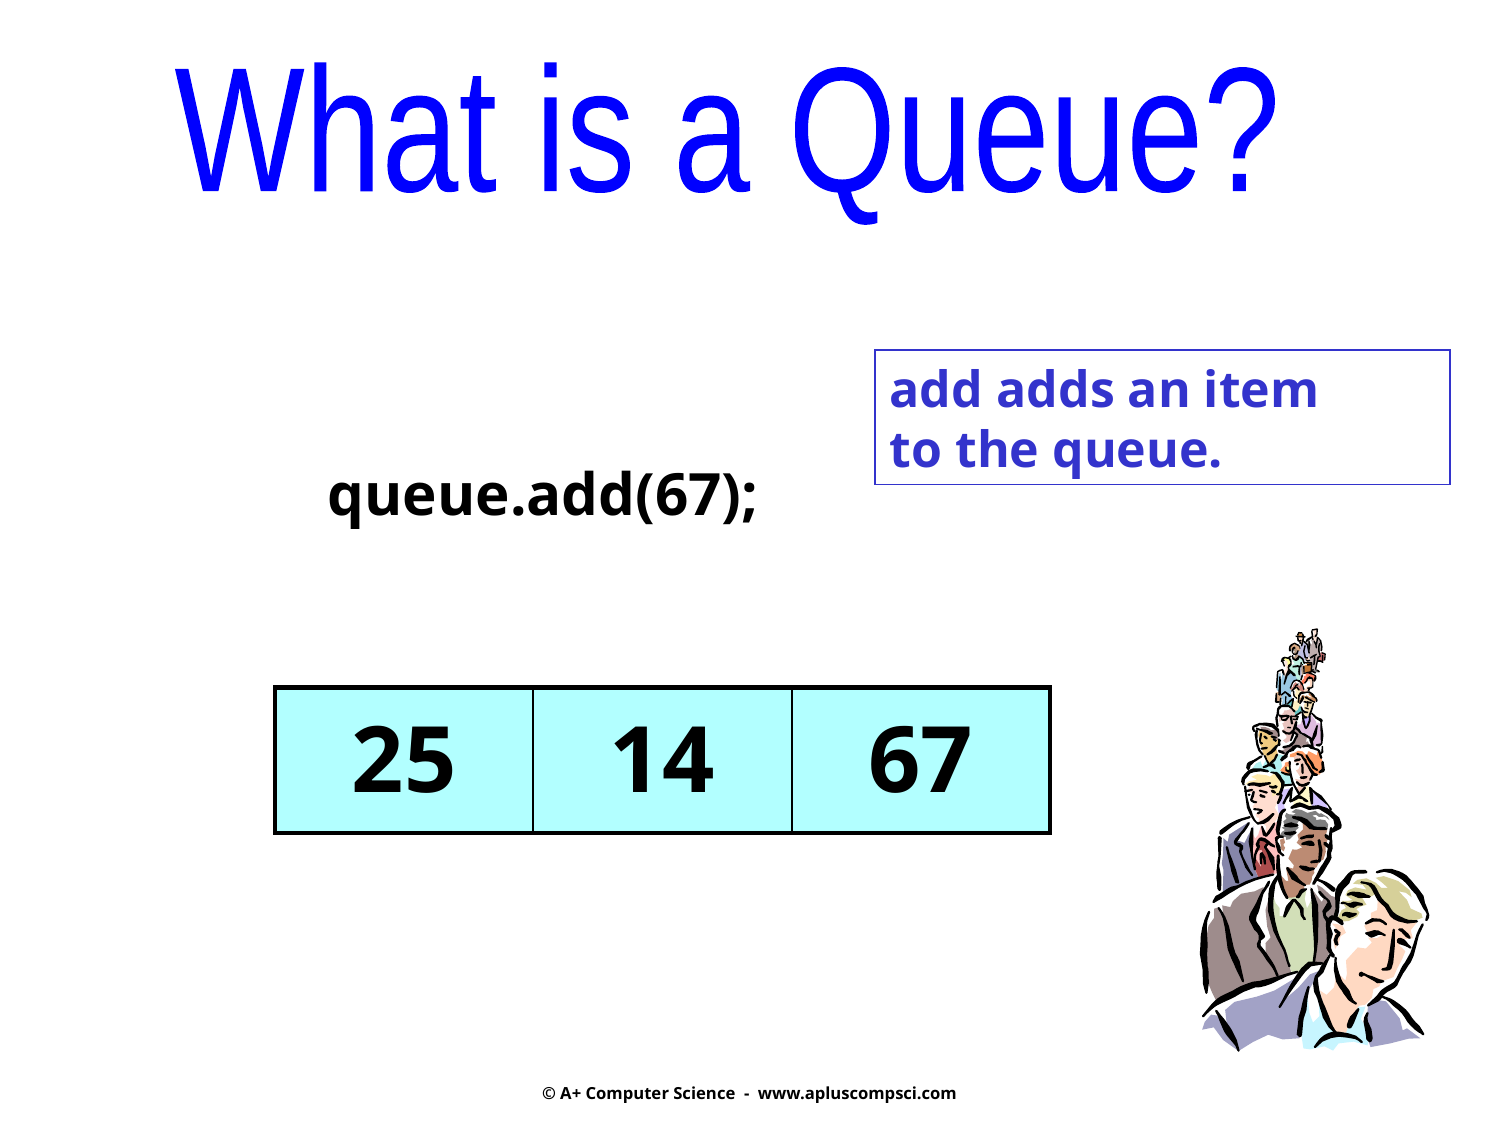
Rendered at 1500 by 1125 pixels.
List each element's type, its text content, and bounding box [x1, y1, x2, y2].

text_box queue.add(67); [313, 450, 773, 535]
table_header 67 [793, 690, 1048, 831]
footer © A+ Computer Science - www.apluscompsci.com [512, 1025, 988, 1100]
picture [1199, 624, 1434, 1057]
text_box add adds an item to the queue. [875, 349, 1450, 485]
table_header 25 [277, 690, 532, 831]
table_header 14 [534, 690, 791, 831]
